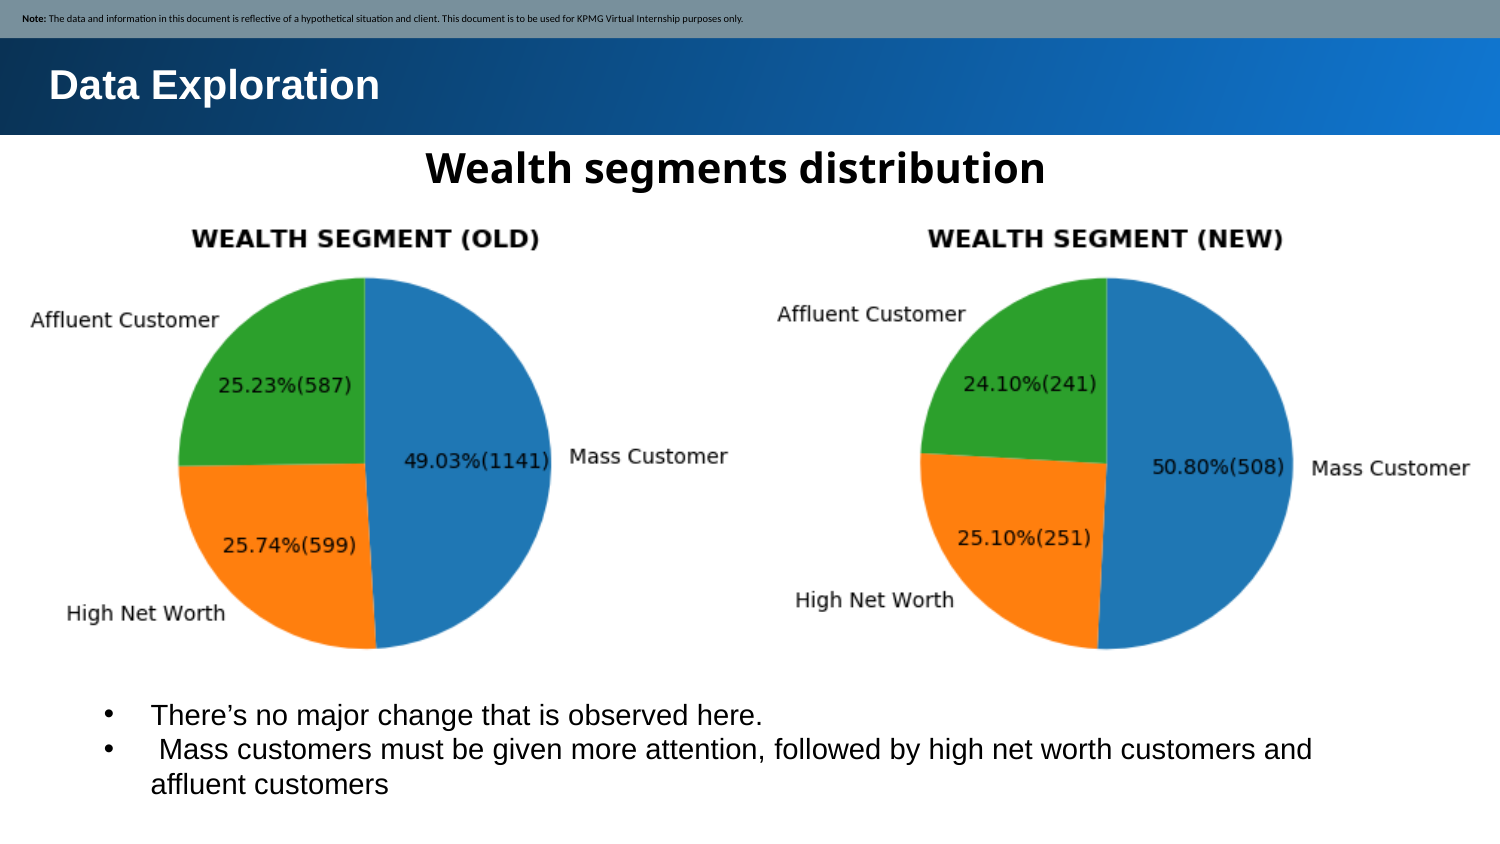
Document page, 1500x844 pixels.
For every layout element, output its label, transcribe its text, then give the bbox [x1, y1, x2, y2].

text_box Wealth segments distribution [33, 119, 1439, 213]
picture [16, 215, 1484, 689]
text_box Note: The data and information in this document is reflective of a hypothetical situation and client. This document is to be used for KPMG Virtual Internship purposes only. [0, 0, 1500, 39]
text_box [0, 39, 1500, 135]
text_box There’s no major change that is observed here. Mass customers must be given more attention, followed by high net worth customers and affluent customers [96, 698, 1397, 809]
text_box Data Exploration [33, 43, 1439, 119]
